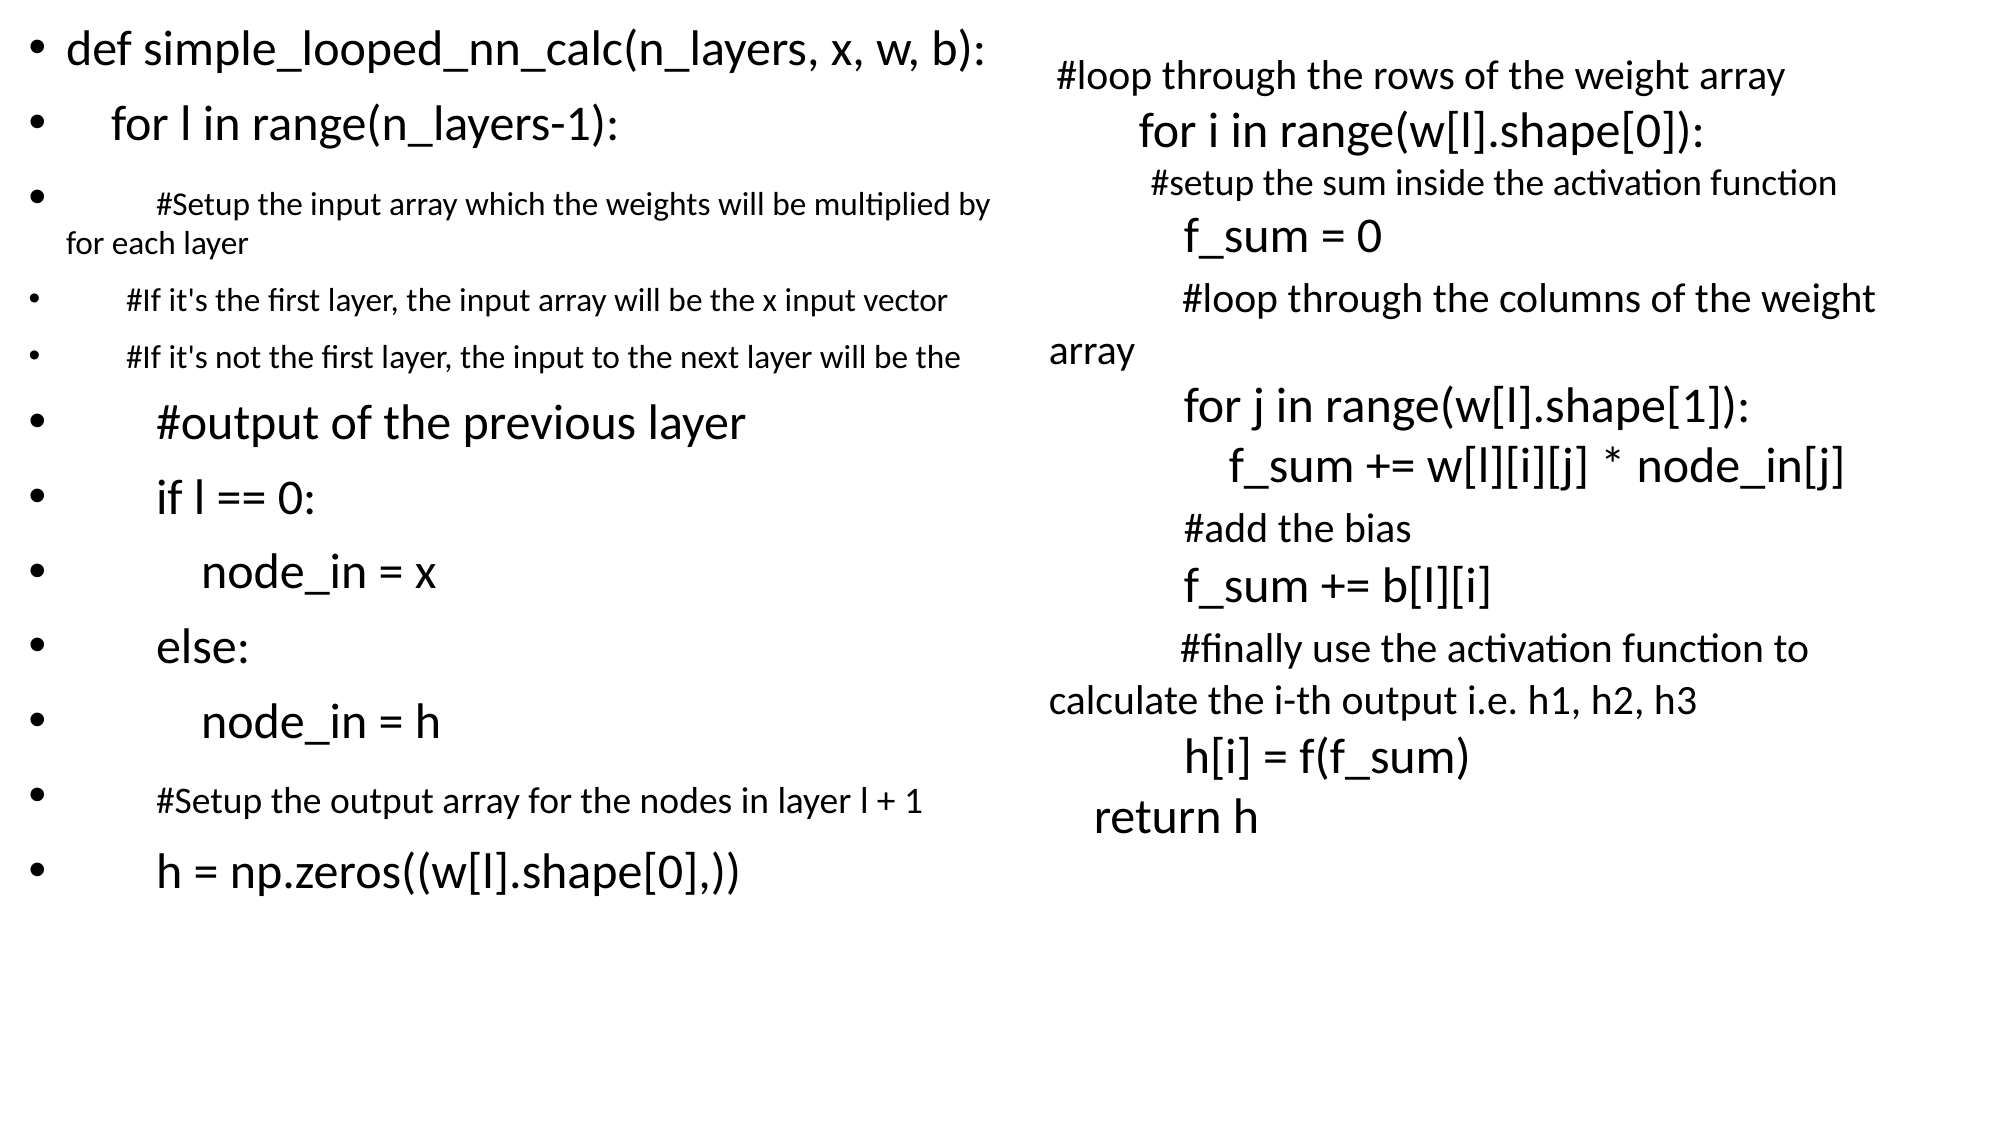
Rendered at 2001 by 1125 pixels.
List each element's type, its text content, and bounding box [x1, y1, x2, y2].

list def simple_looped_nn_calc(n_layers, x, w, b): for l in range(n_layers-1): #Setup the input array which the weights will be multiplied by for each layer #If it's the first layer, the input array will be the x input vector #If it's not the first layer, the input to the next layer will be the #output of the previous layer if l == 0: node_in = x else: node_in = h #Setup the output array for the nodes in layer l + 1 h = np.zeros((w[l].shape[0],)) [13, 15, 1034, 1125]
text_box #loop through the rows of the weight array for i in range(w[l].shape[0]): #setup the sum inside the activation function f_sum = 0 #loop through the columns of the weight array for j in range(w[l].shape[1]): f_sum += w[l][i][j] * node_in[j] #add the bias f_sum += b[l][i] #finally use the activation function to calculate the i-th output i.e. h1, h2, h3 h[i] = f(f_sum) return h [1033, 40, 1977, 851]
